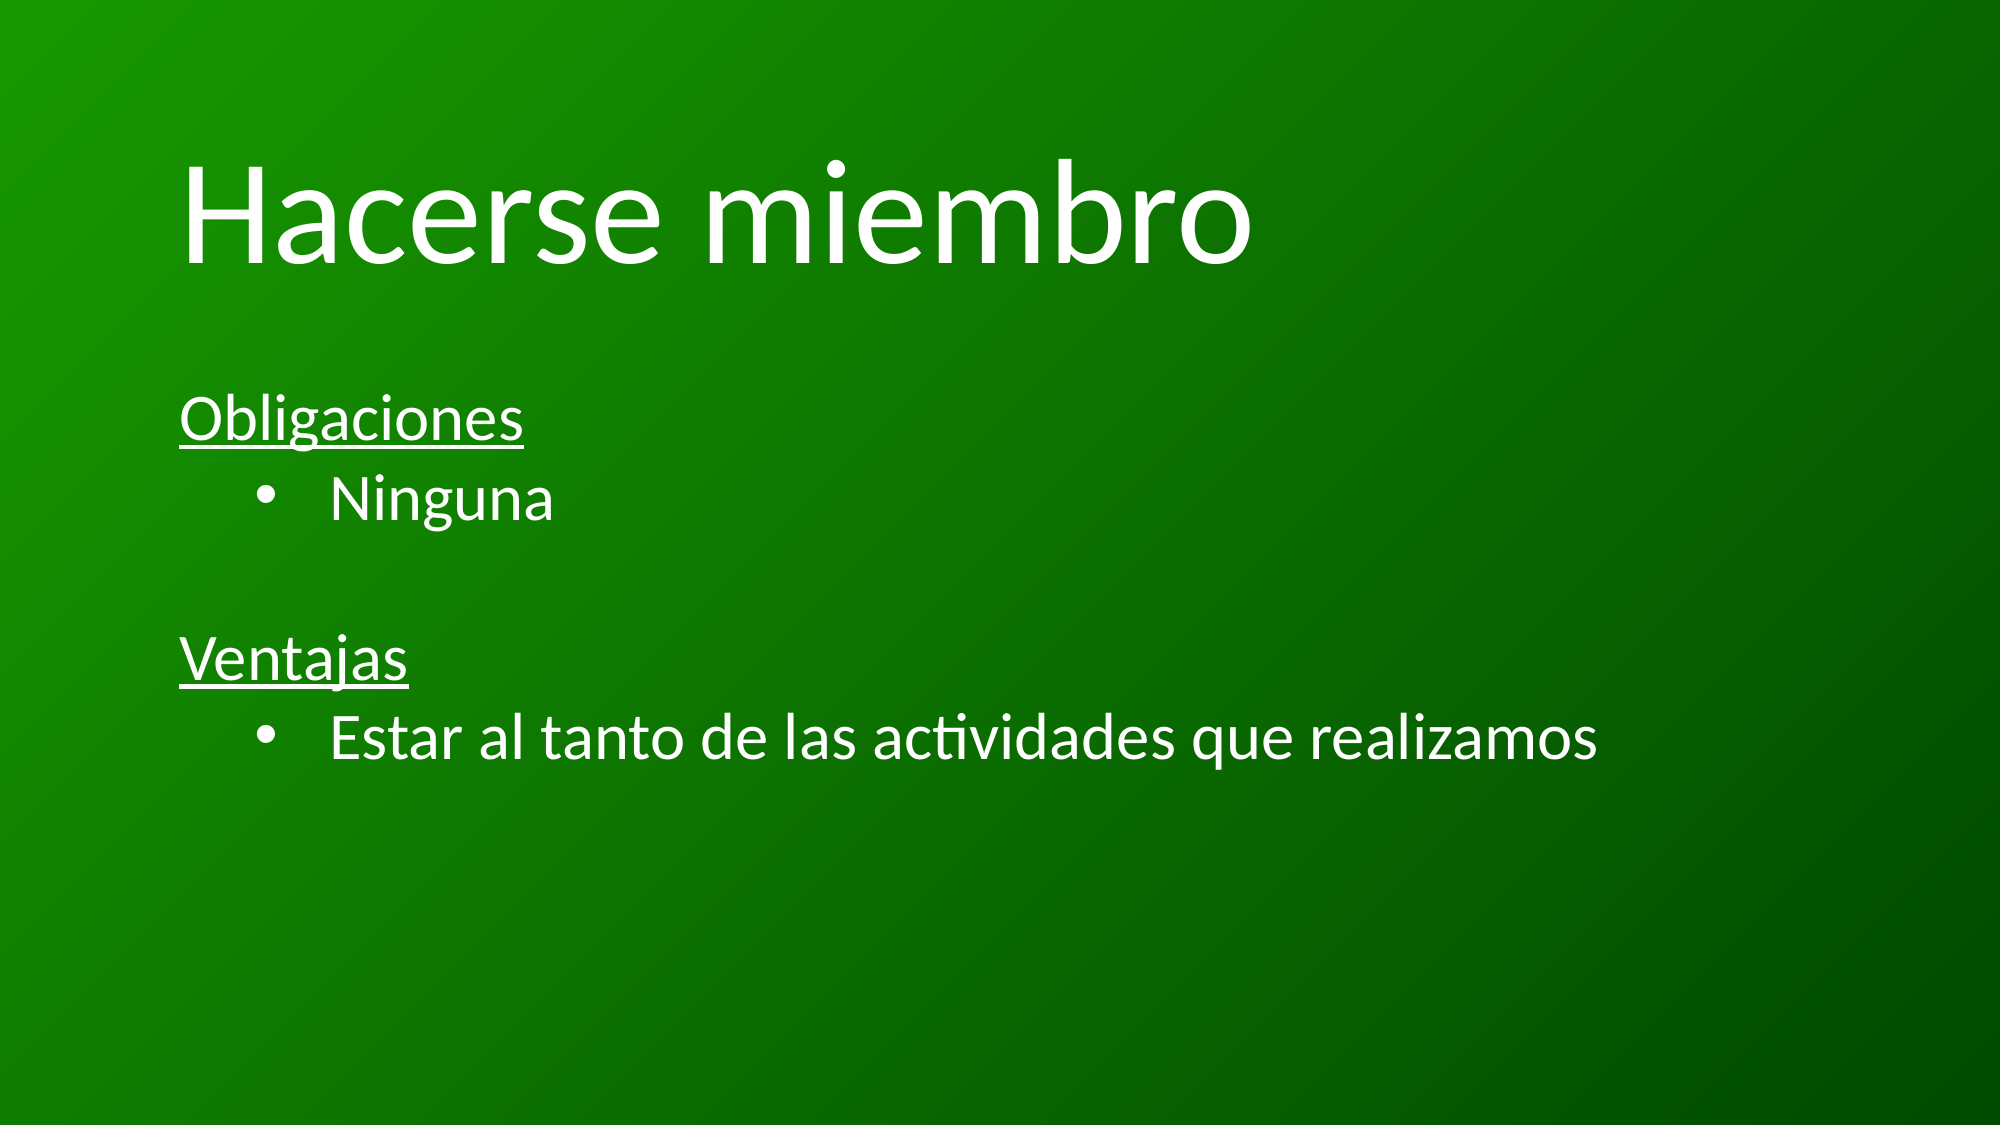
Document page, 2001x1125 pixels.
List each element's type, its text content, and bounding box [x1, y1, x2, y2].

text_box Hacerse miembro Obligaciones Ninguna Ventajas Estar al tanto de las actividades que realizamos [164, 106, 1869, 781]
